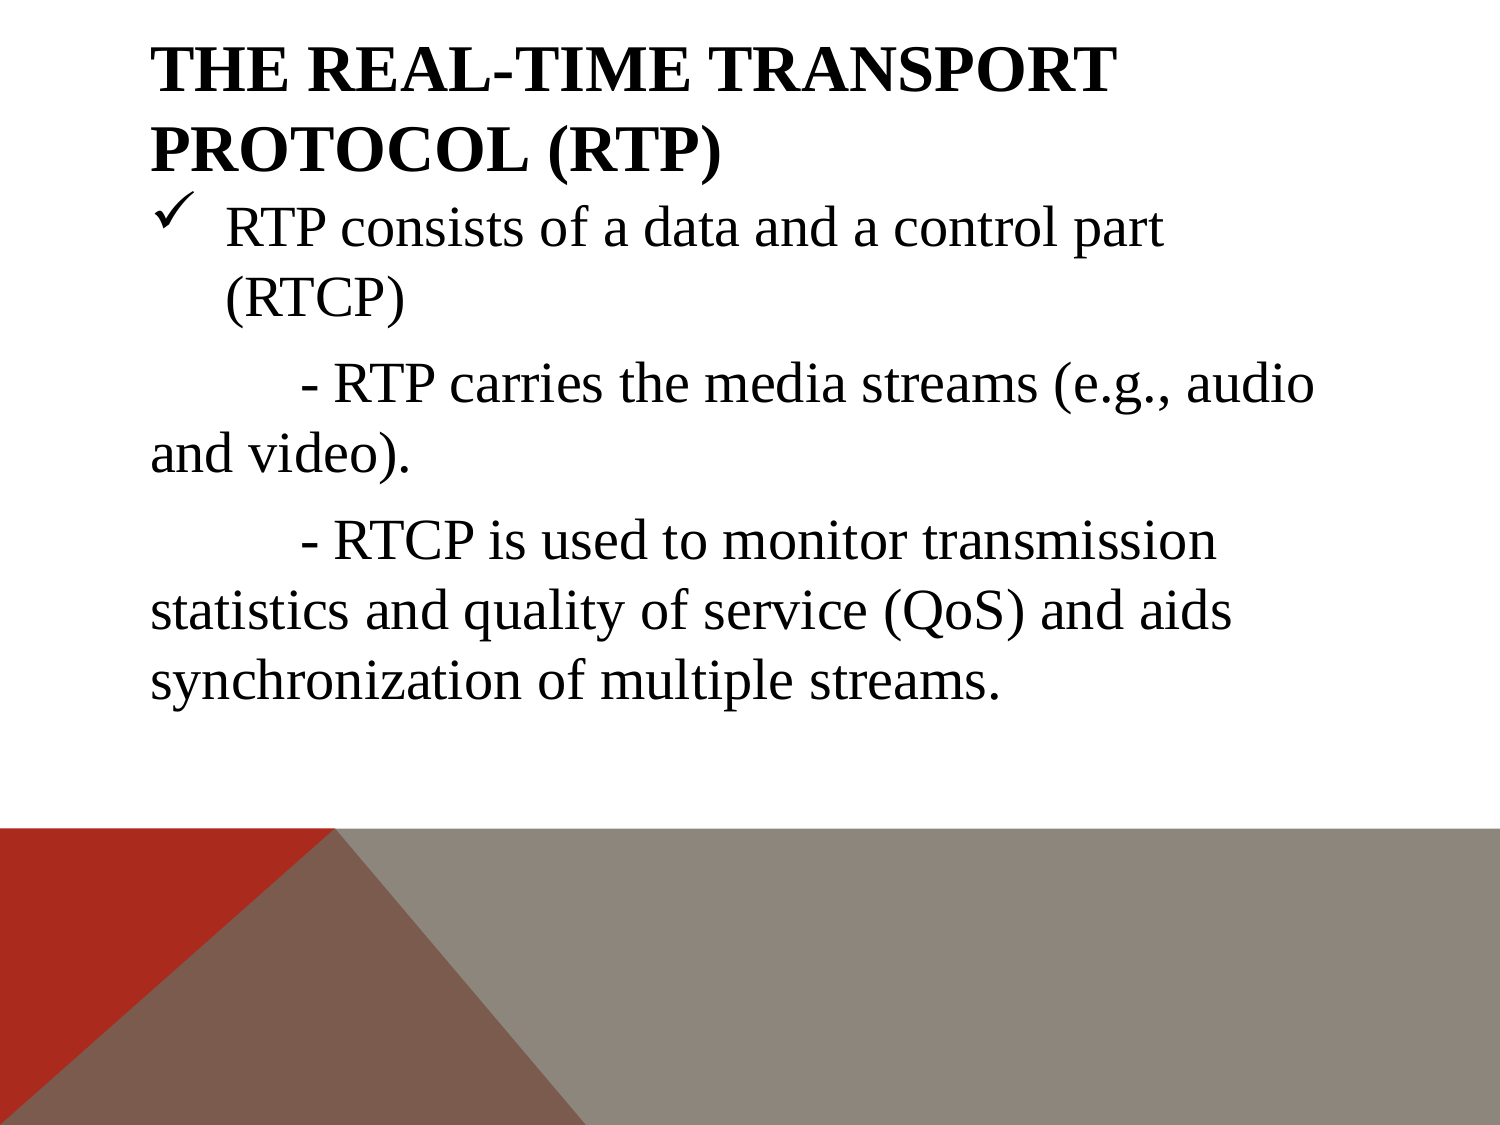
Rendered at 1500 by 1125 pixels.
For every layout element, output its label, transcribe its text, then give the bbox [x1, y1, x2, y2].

title The Real-time Transport Protocol (RTP) [135, 60, 1369, 150]
list RTP consists of a data and a control part (RTCP) - RTP carries the media streams (e.g., audio and video). - RTCP is used to monitor transmission statistics and quality of service (QoS) and aids synchronization of multiple streams. [135, 180, 1369, 768]
